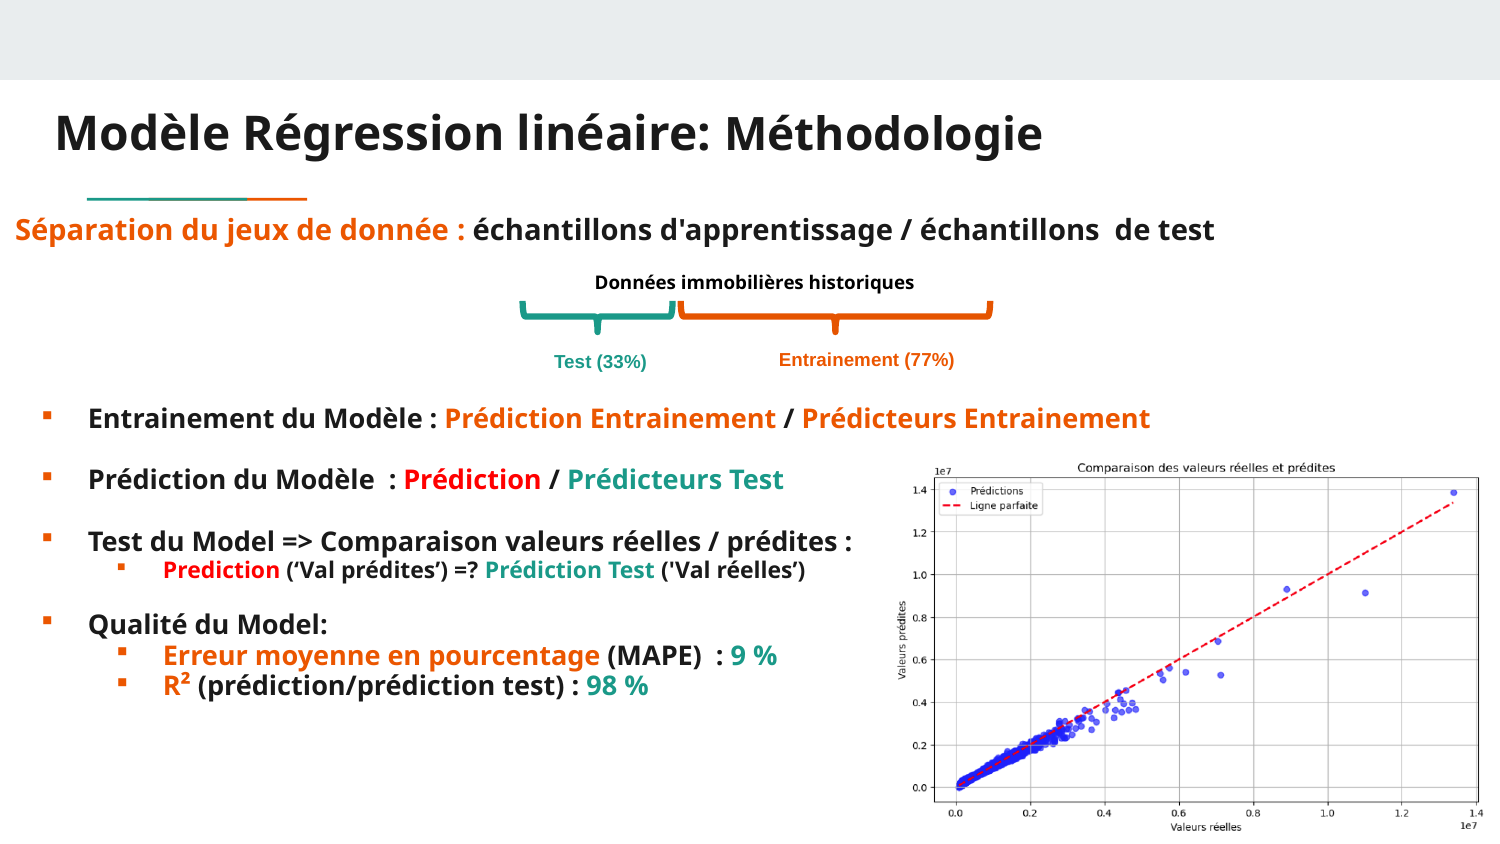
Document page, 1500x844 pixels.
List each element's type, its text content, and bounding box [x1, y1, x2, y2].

title Modèle Régression linéaire: Méthodologie [39, 87, 1469, 176]
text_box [522, 263, 1096, 381]
list Séparation du jeux de donnée : échantillons d'apprentissage / échantillons de test Entrainement du Modèle : Prédiction Entrainement / Prédicteurs Entrainement Prédiction du Modèle : Prédiction / Prédicteurs Test Test du Model => Comparaison valeurs réelles / prédites : Prediction (‘Val prédites’) =? Prédiction Test ('Val réelles’) Qualité du Model: Erreur moyenne en pourcentage (MAPE) : 9 % R² (prédiction/prédiction test) : 98 % [0, 196, 1461, 777]
picture [887, 453, 1500, 844]
